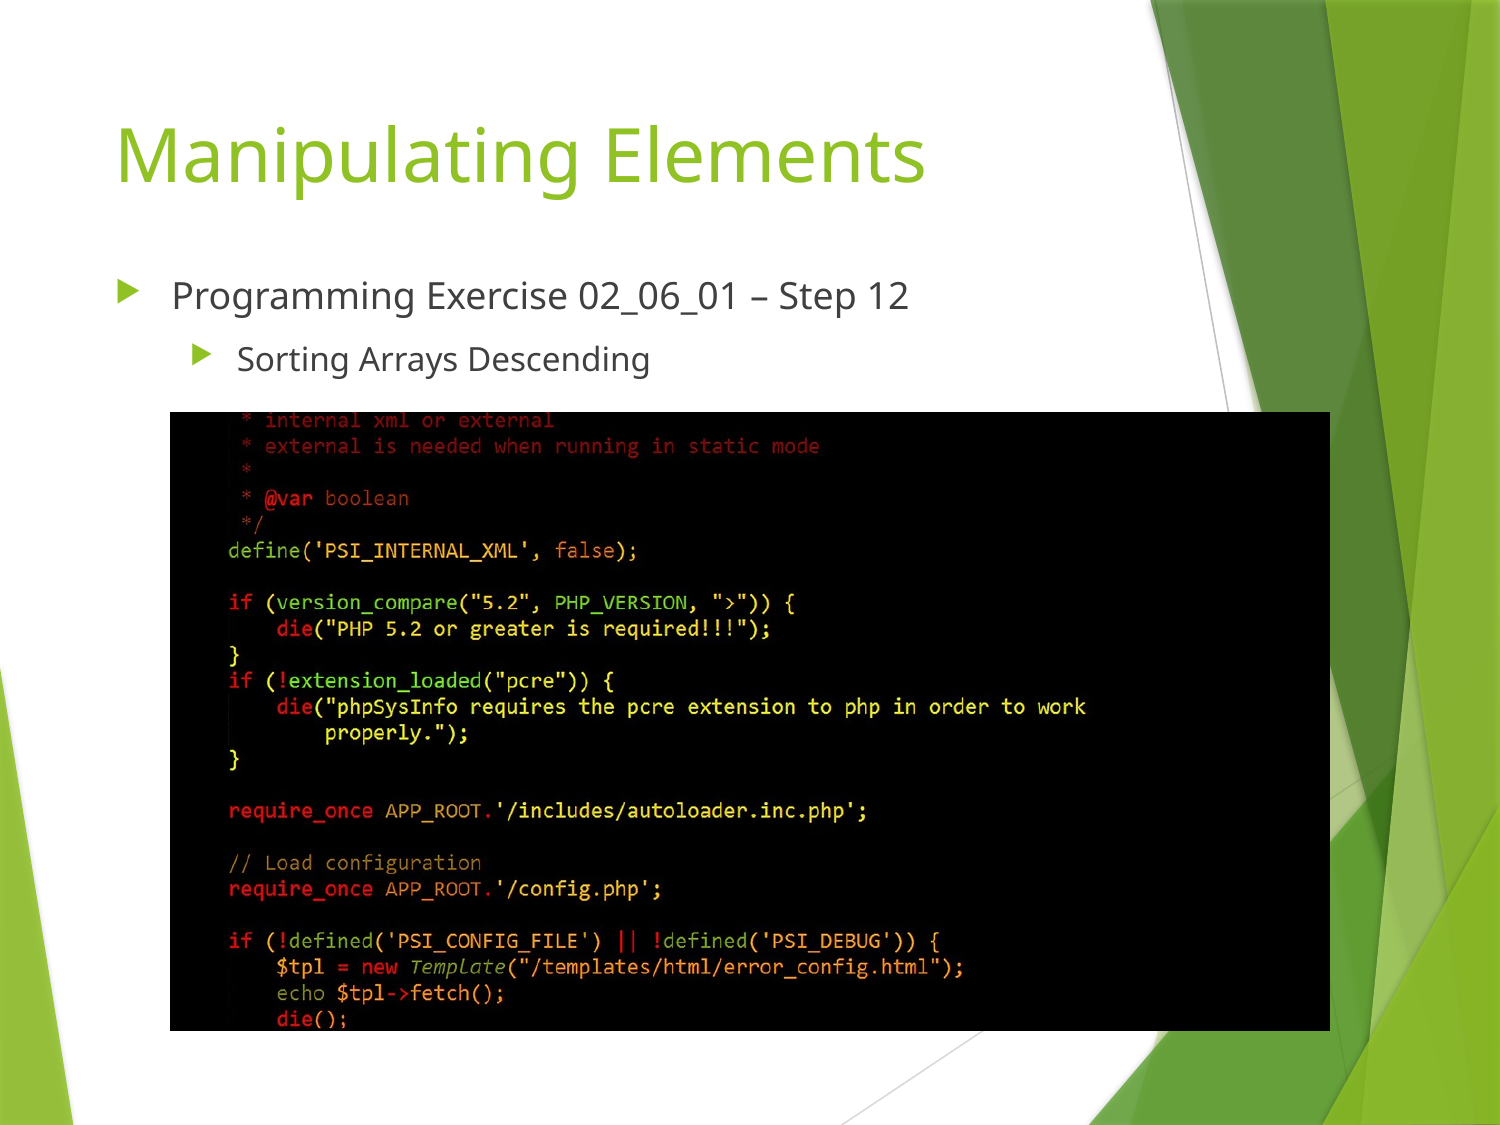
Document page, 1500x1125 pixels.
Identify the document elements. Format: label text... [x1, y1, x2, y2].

picture [169, 412, 1331, 1032]
list Programming Exercise 02_06_01 – Step 12 Sorting Arrays Descending [99, 264, 1142, 991]
title Manipulating Elements [99, 99, 1142, 264]
